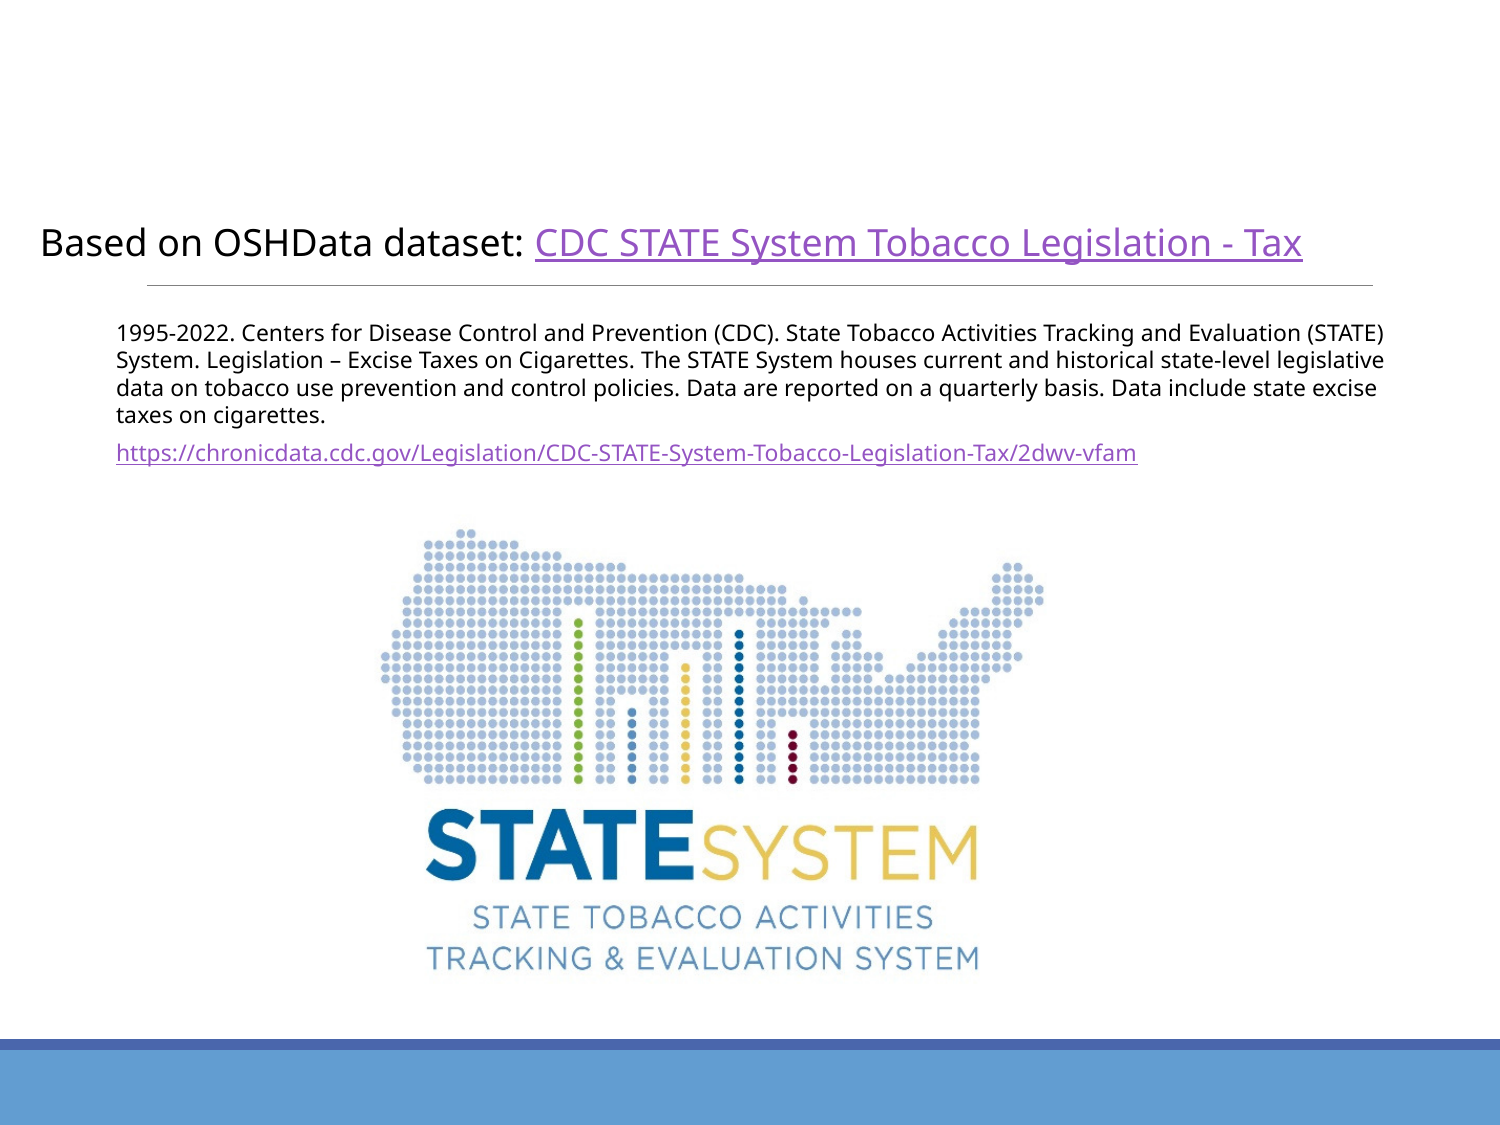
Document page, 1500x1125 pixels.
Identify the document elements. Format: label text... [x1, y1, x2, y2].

text_box https://chronicdata.cdc.gov/Legislation/CDC-STATE-System-Tobacco-Legislation-Tax/2dwv-vfam [101, 431, 1171, 523]
text_box Based on OSHData dataset: CDC STATE System Tobacco Legislation - Tax [25, 211, 1318, 278]
text_box 1995-2022. Centers for Disease Control and Prevention (CDC). State Tobacco Activities Tracking and Evaluation (STATE) System. Legislation – Excise Taxes on Cigarettes. The STATE System houses current and historical state-level legislative data on tobacco use prevention and control policies. Data are reported on a quarterly basis. Data include state excise taxes on cigarettes. [101, 311, 1408, 436]
picture [341, 498, 1077, 1011]
